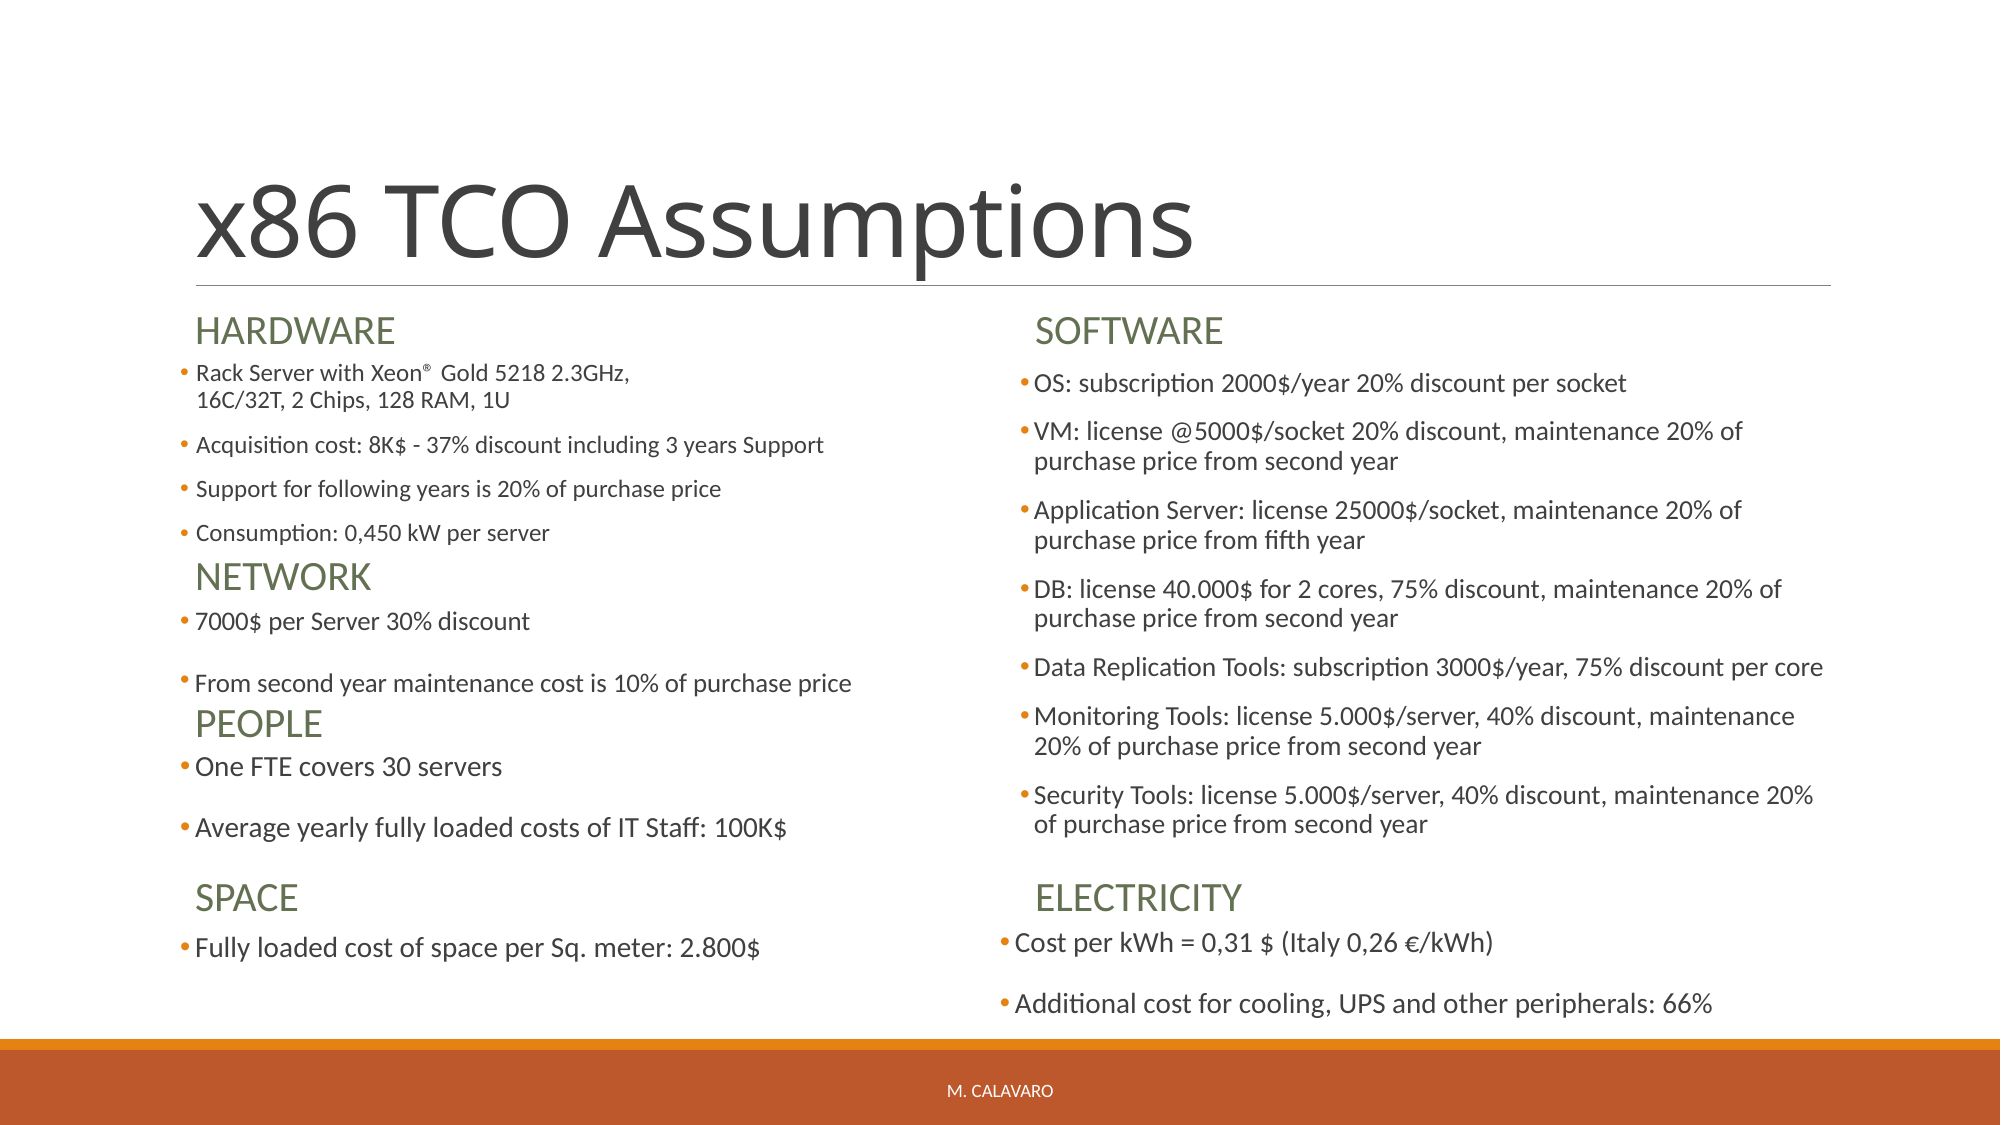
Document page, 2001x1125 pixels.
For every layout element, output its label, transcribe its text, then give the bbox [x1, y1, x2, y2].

text_box One FTE covers 30 servers Average yearly fully loaded costs of IT Staff: 100K$ [179, 743, 990, 852]
title x86 TCO Assumptions [180, 47, 1830, 285]
text_box Space [179, 852, 990, 925]
text_box 7000$ per Server 30% discount From second year maintenance cost is 10% of purchase price [179, 599, 990, 679]
list Hardware [180, 285, 990, 352]
list Software [1020, 285, 1830, 360]
list Rack Server with Xeon® Gold 5218 2.3GHz, 16C/32T, 2 Chips, 128 RAM, 1U Acquisition cost: 8K$ - 37% discount including 3 years Support Support for following years is 20% of purchase price Consumption: 0,450 kW per server [180, 352, 990, 532]
text_box Cost per kWh = 0,31 $ (Italy 0,26 €/kWh) Additional cost for cooling, UPS and other peripherals: 66% [999, 920, 1810, 1045]
footer M. Calavaro [604, 1059, 1396, 1120]
text_box Network [179, 532, 990, 599]
text_box Electricity [1019, 853, 1830, 943]
text_box Fully loaded cost of space per Sq. meter: 2.800$ [179, 925, 990, 1015]
list OS: subscription 2000$/year 20% discount per socket VM: license @5000$/socket 20% discount, maintenance 20% of purchase price from second year Application Server: license 25000$/socket, maintenance 20% of purchase price from fifth year DB: license 40.000$ for 2 cores, 75% discount, maintenance 20% of purchase price from second year Data Replication Tools: subscription 3000$/year, 75% discount per core Monitoring Tools: license 5.000$/server, 40% discount, maintenance 20% of purchase price from second year Security Tools: license 5.000$/server, 40% discount, maintenance 20% of purchase price from second year [1020, 360, 1830, 853]
text_box People [179, 679, 990, 743]
